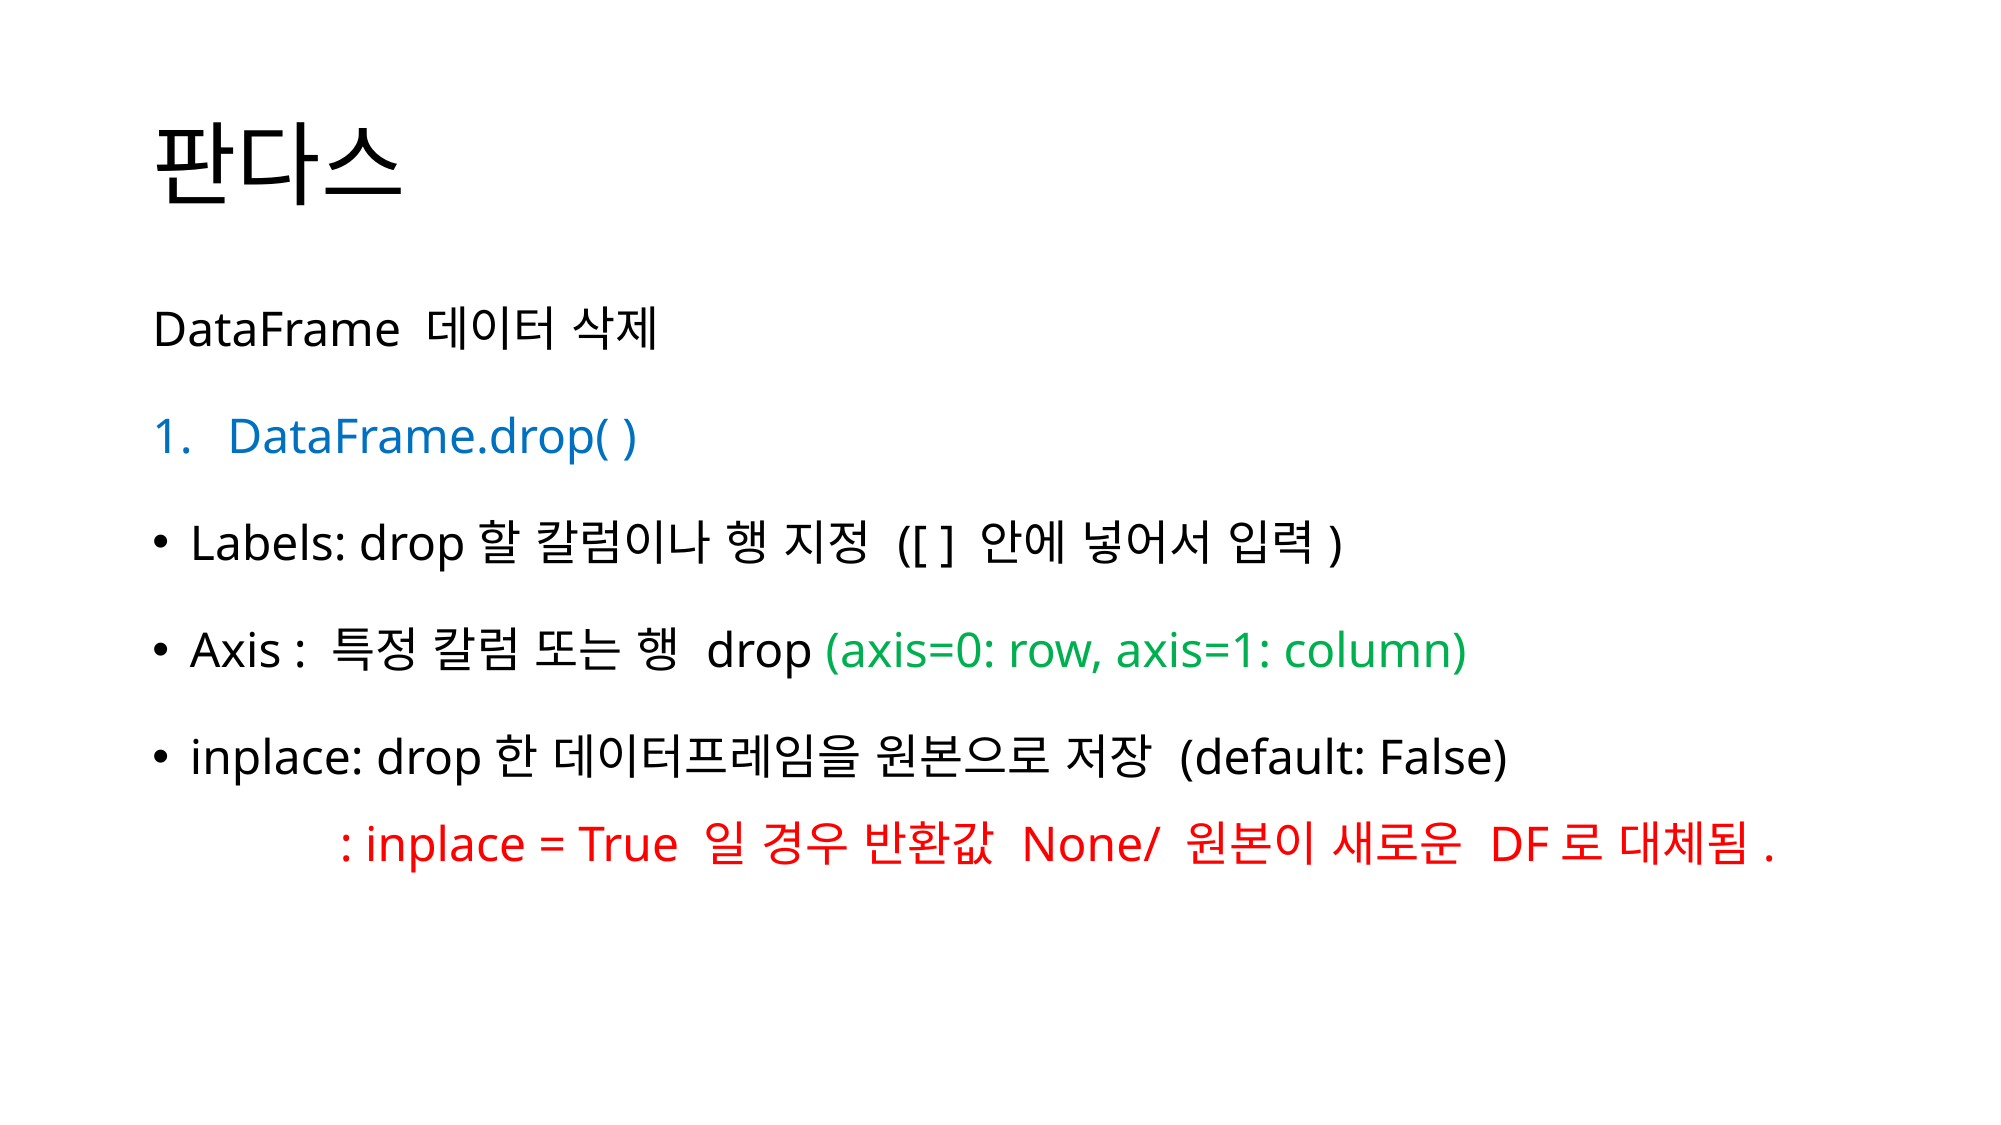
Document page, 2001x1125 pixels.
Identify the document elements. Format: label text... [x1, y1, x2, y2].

list DataFrame 데이터 삭제 DataFrame.drop( ) Labels: drop할 칼럼이나 행 지정 ([ ] 안에 넣어서 입력) Axis : 특정 칼럼 또는 행 drop (axis=0: row, axis=1: column) inplace: drop한 데이터프레임을 원본으로 저장 (default: False) : inplace = True 일 경우 반환값 None/ 원본이 새로운 DF로 대체됨. [137, 261, 1863, 994]
title 판다스 [137, 59, 1863, 261]
